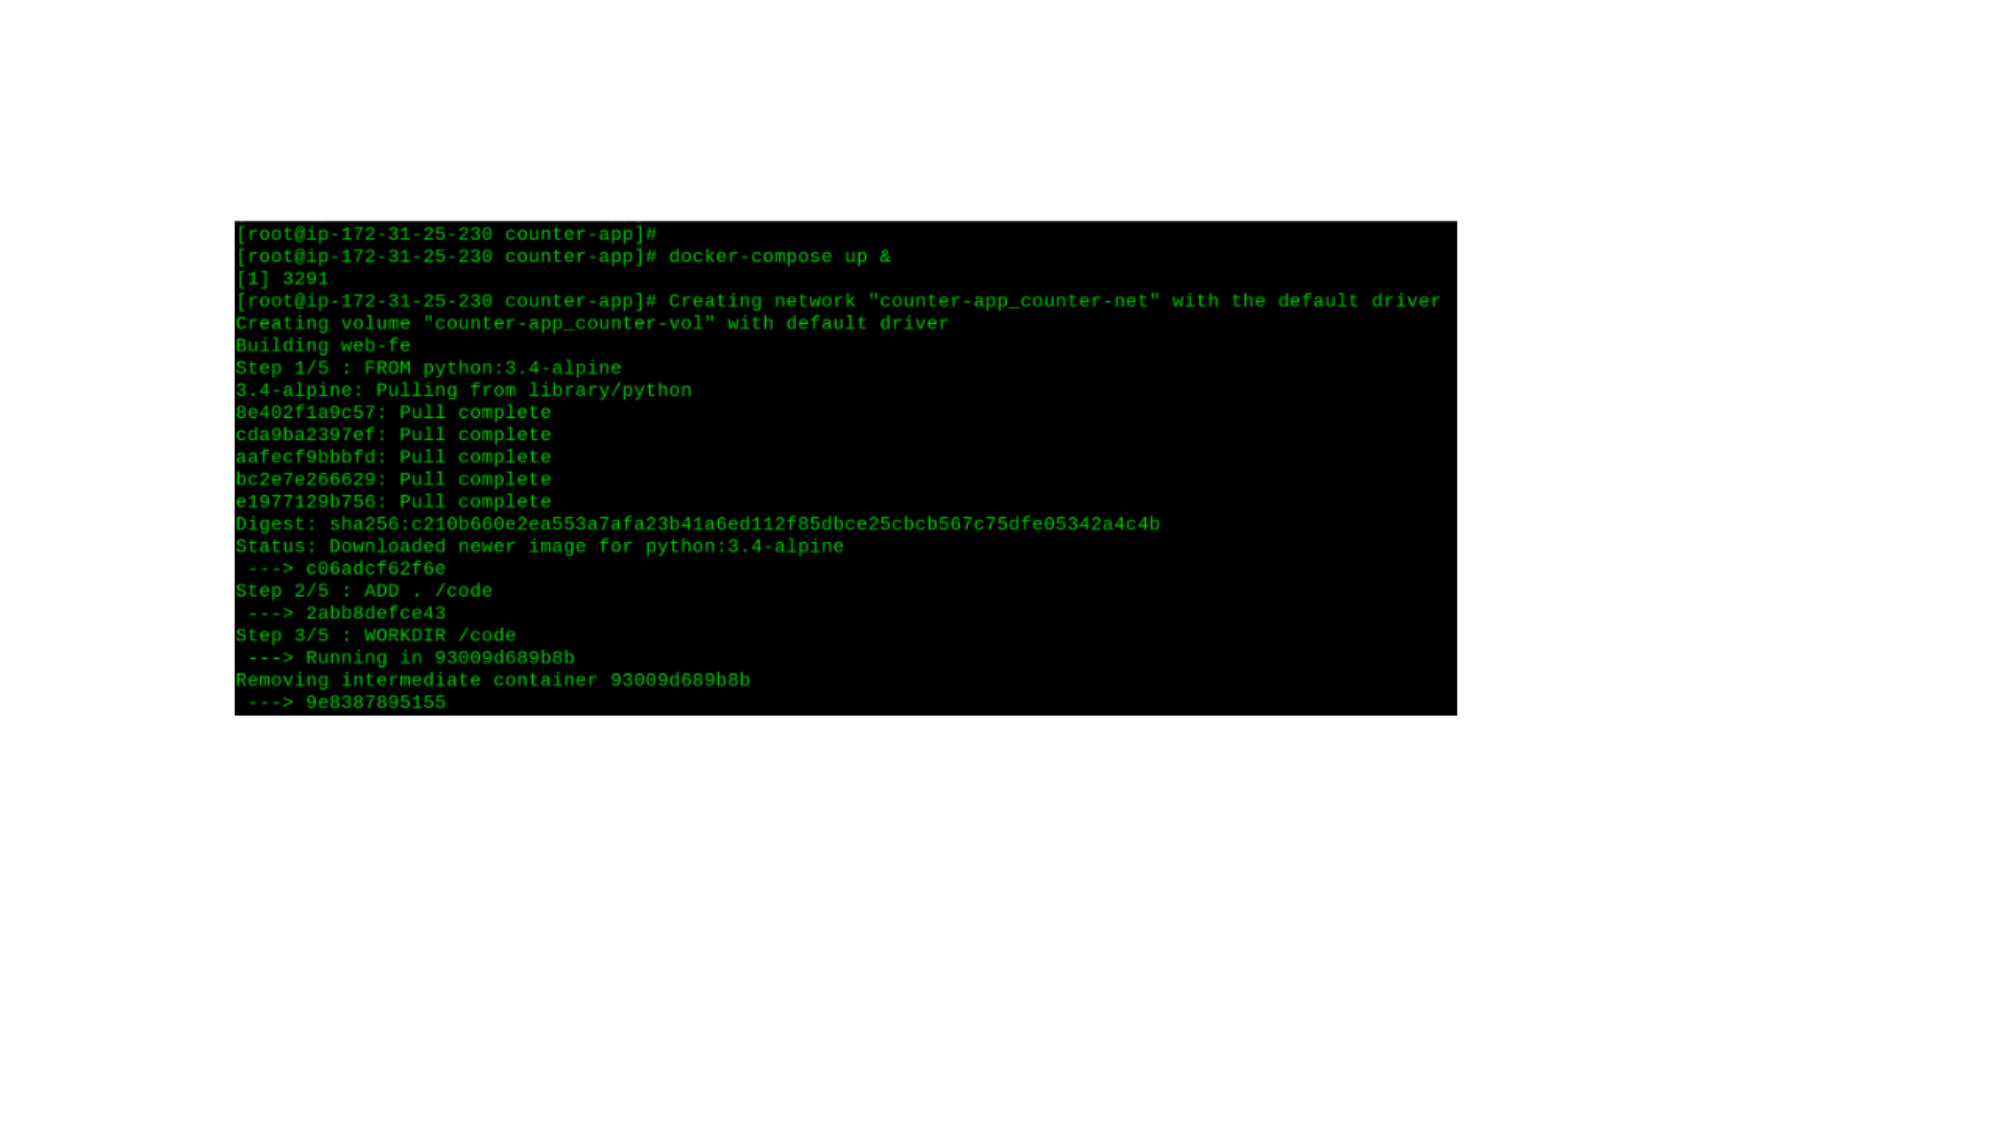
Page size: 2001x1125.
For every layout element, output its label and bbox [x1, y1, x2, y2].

picture [135, 157, 1570, 813]
